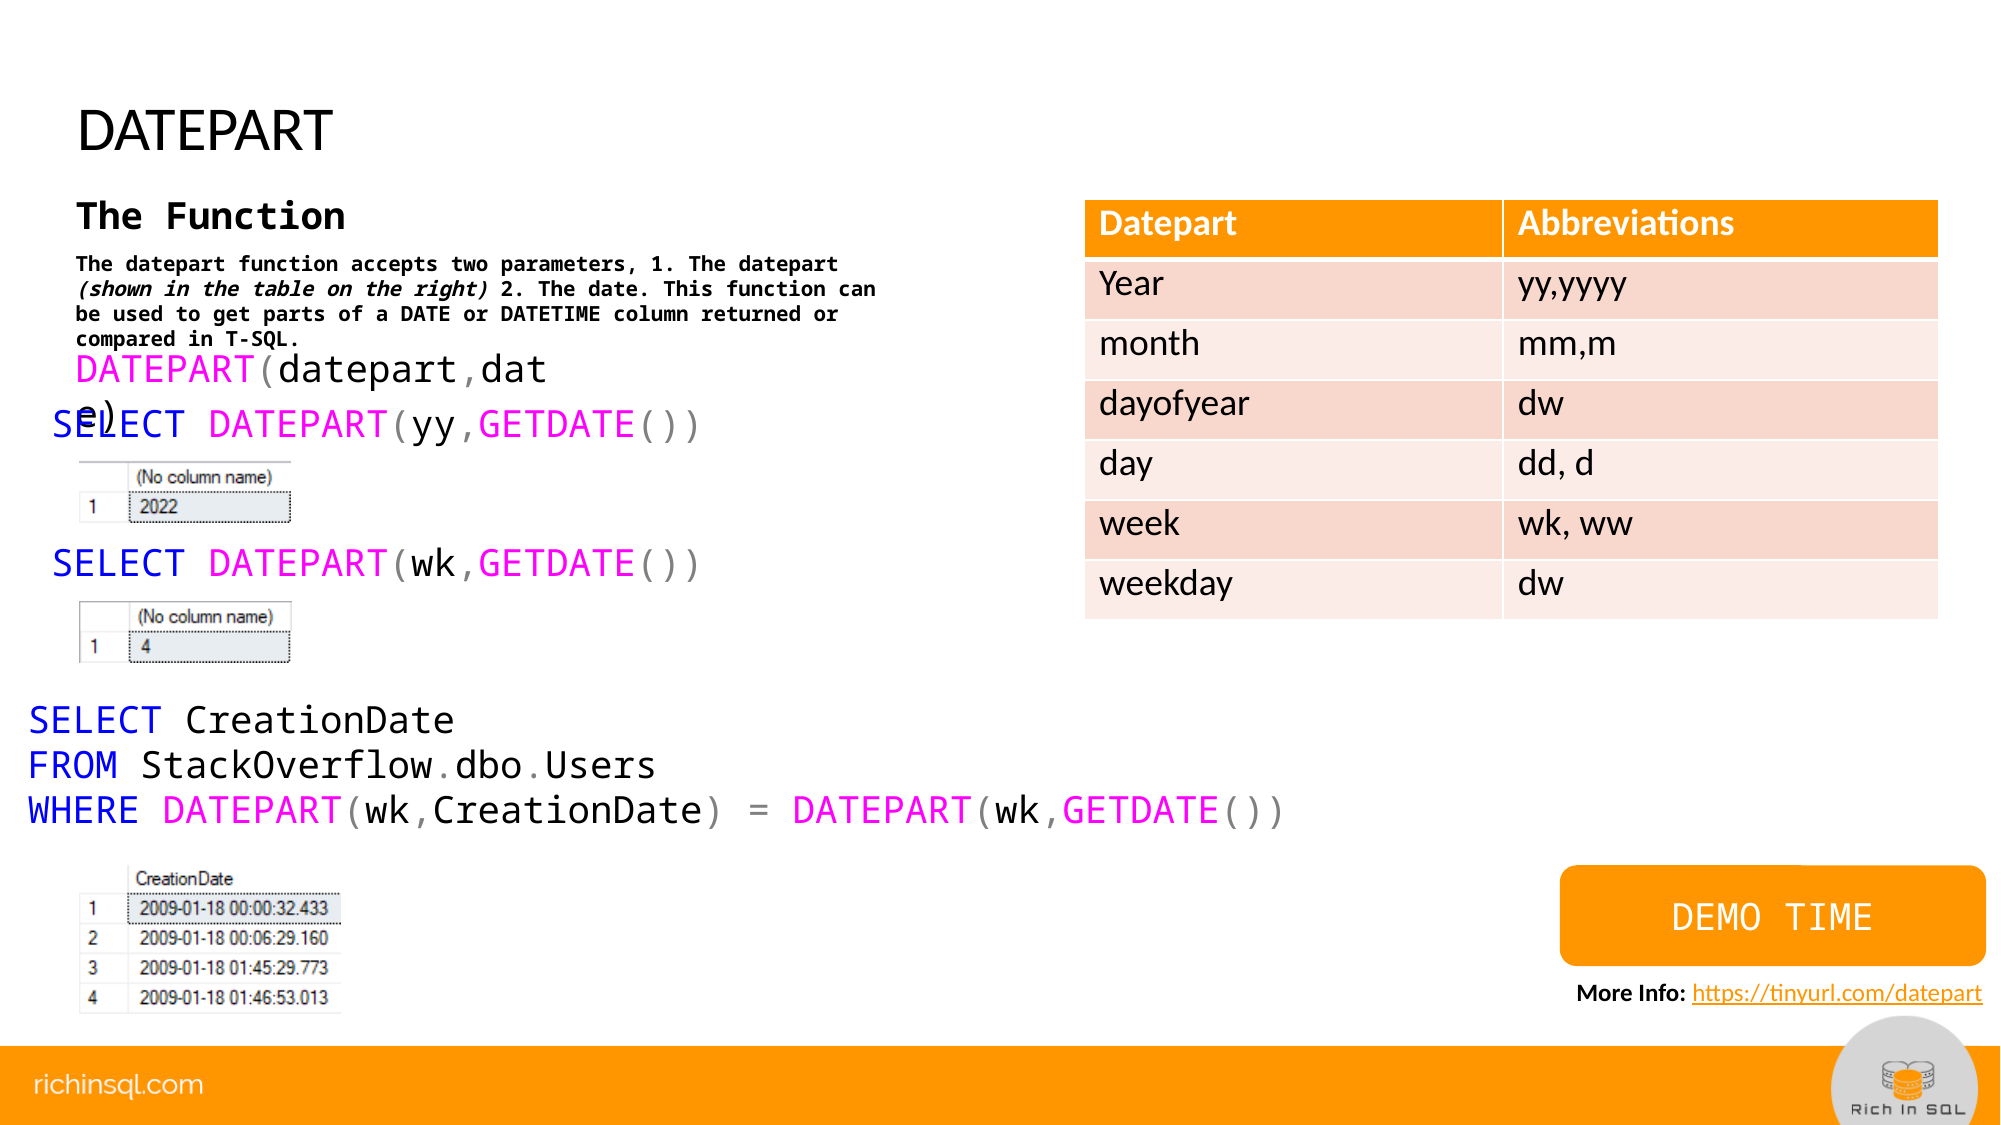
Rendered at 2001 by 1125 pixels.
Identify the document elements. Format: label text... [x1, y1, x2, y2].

table_cell month [1085, 321, 1502, 379]
text_box SELECT CreationDate FROM StackOverflow.dbo.Users WHERE DATEPART(wk,CreationDate) = DATEPART(wk,GETDATE()) [12, 688, 1303, 838]
table_cell yy,yyyy [1504, 262, 1938, 319]
text_box The datepart function accepts two parameters, 1. The datepart (shown in the table on the right) 2. The date. This function can be used to get parts of a DATE or DATETIME column returned or compared in T-SQL. [60, 243, 927, 358]
table_cell weekday [1085, 561, 1502, 619]
text_box DATEPART(datepart,date) [60, 358, 567, 392]
table_cell dayofyear [1085, 381, 1502, 439]
picture [0, 0, 2001, 1125]
text_box The Function [60, 184, 927, 243]
text_box More Info: https://tinyurl.com/datepart [1561, 969, 1998, 1014]
text_box SELECT DATEPART(wk,GETDATE()) [36, 531, 719, 592]
table_cell wk, ww [1504, 501, 1938, 559]
table_cell mm,m [1504, 321, 1938, 379]
table_cell dw [1504, 381, 1938, 439]
table_cell week [1085, 501, 1502, 559]
table_cell Year [1085, 262, 1502, 319]
text_box DEMO TIME [1558, 864, 1988, 968]
text_box SELECT DATEPART(yy,GETDATE()) [36, 392, 719, 453]
table_header Abbreviations [1504, 200, 1938, 257]
table_cell dw [1504, 561, 1938, 619]
text_box DATEPART [62, 80, 350, 171]
table_cell day [1085, 441, 1502, 499]
table_cell dd, d [1504, 441, 1938, 499]
table_header Datepart [1085, 200, 1502, 257]
